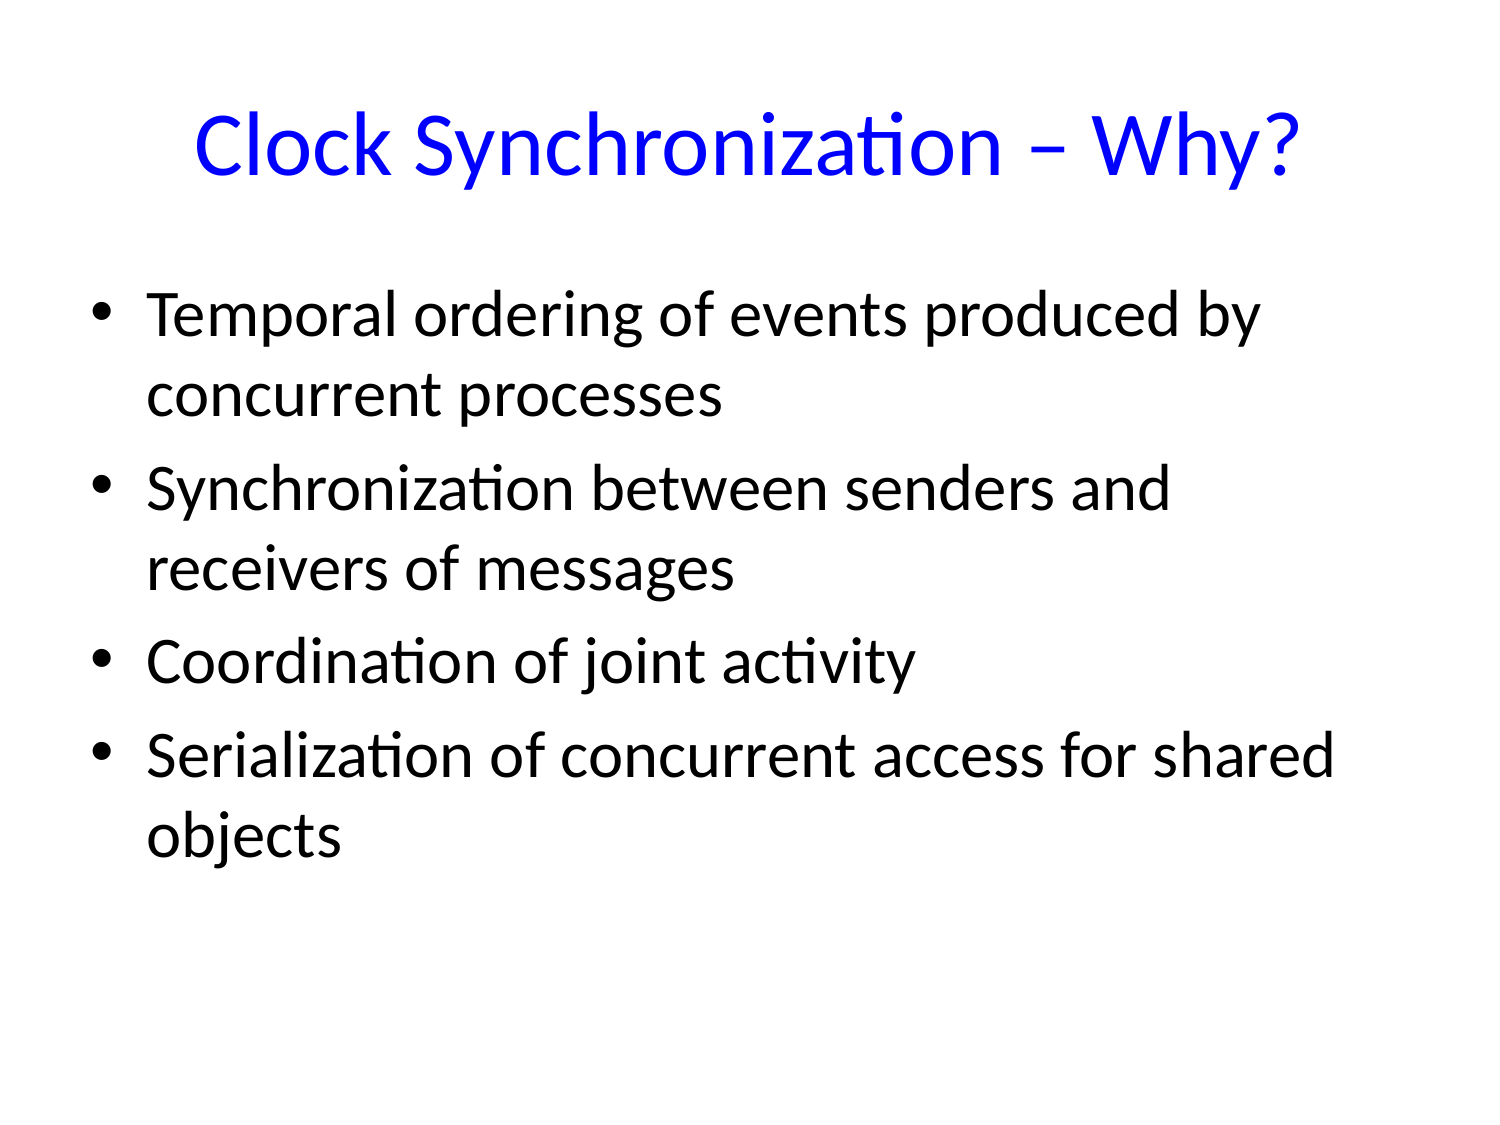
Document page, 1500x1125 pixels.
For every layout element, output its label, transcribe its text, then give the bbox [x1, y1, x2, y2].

title Clock Synchronization – Why? [75, 45, 1425, 233]
list Temporal ordering of events produced by concurrent processes Synchronization between senders and receivers of messages Coordination of joint activity Serialization of concurrent access for shared objects [75, 262, 1425, 1005]
